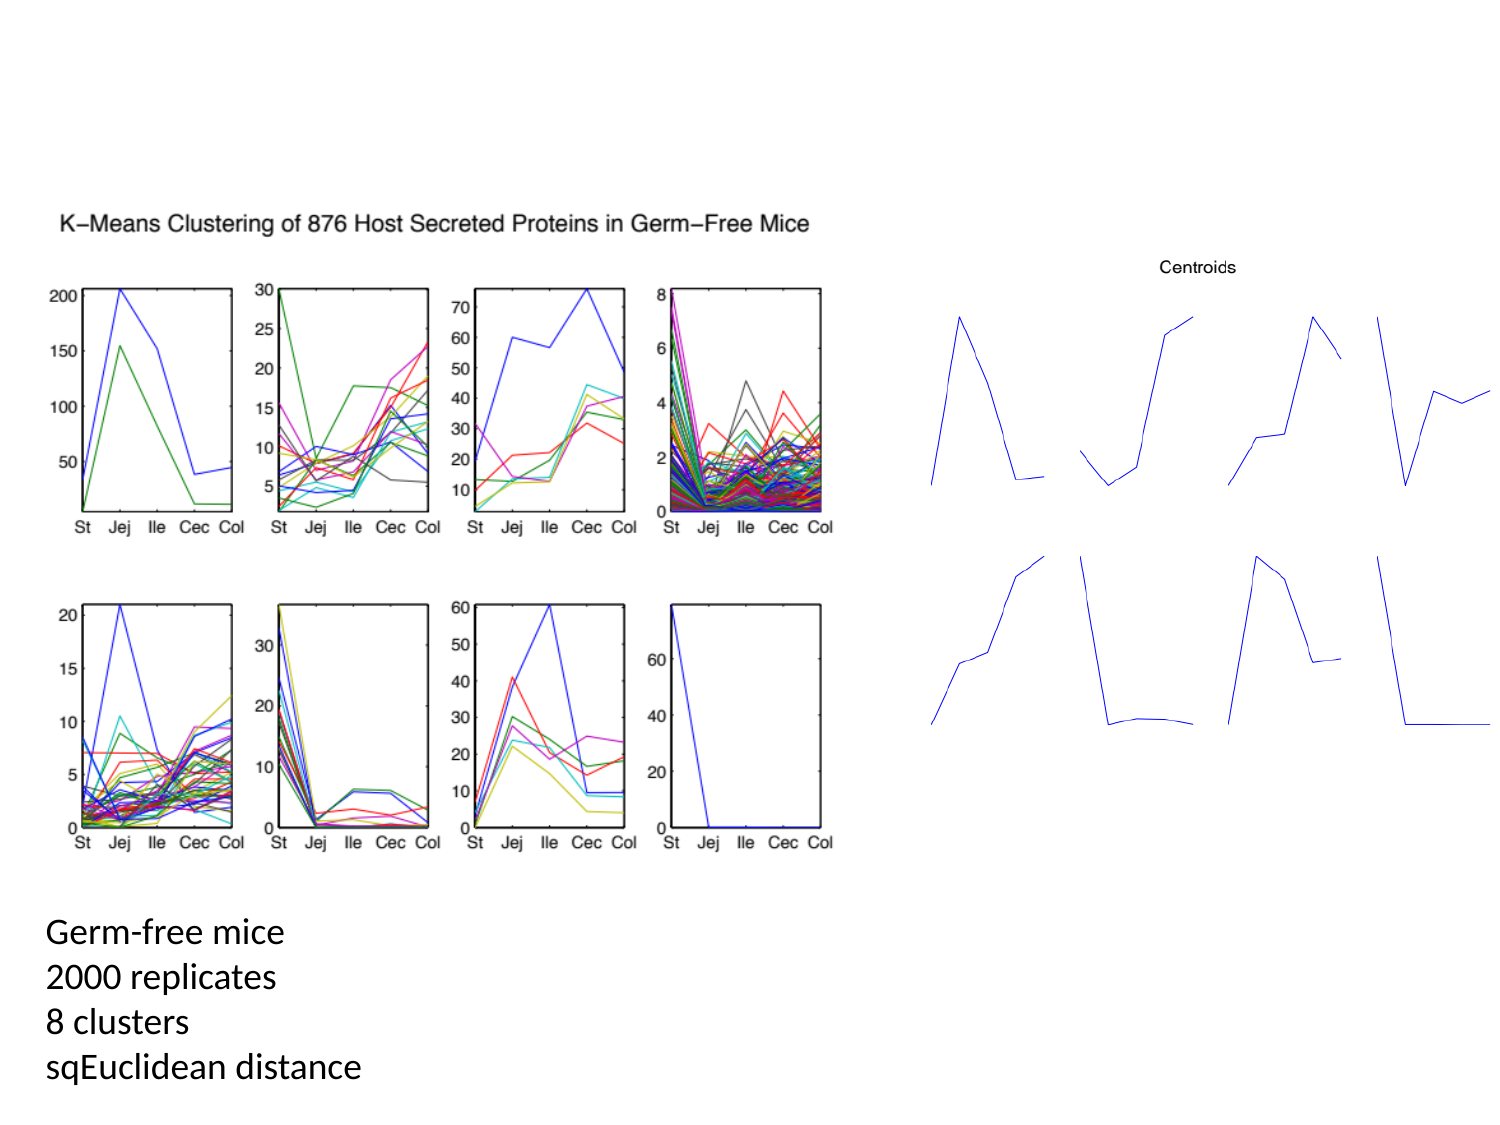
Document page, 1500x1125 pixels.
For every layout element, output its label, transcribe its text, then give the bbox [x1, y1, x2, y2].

picture [0, 186, 1500, 900]
text_box Germ-free mice 2000 replicates 8 clusters sqEuclidean distance [30, 908, 663, 1095]
